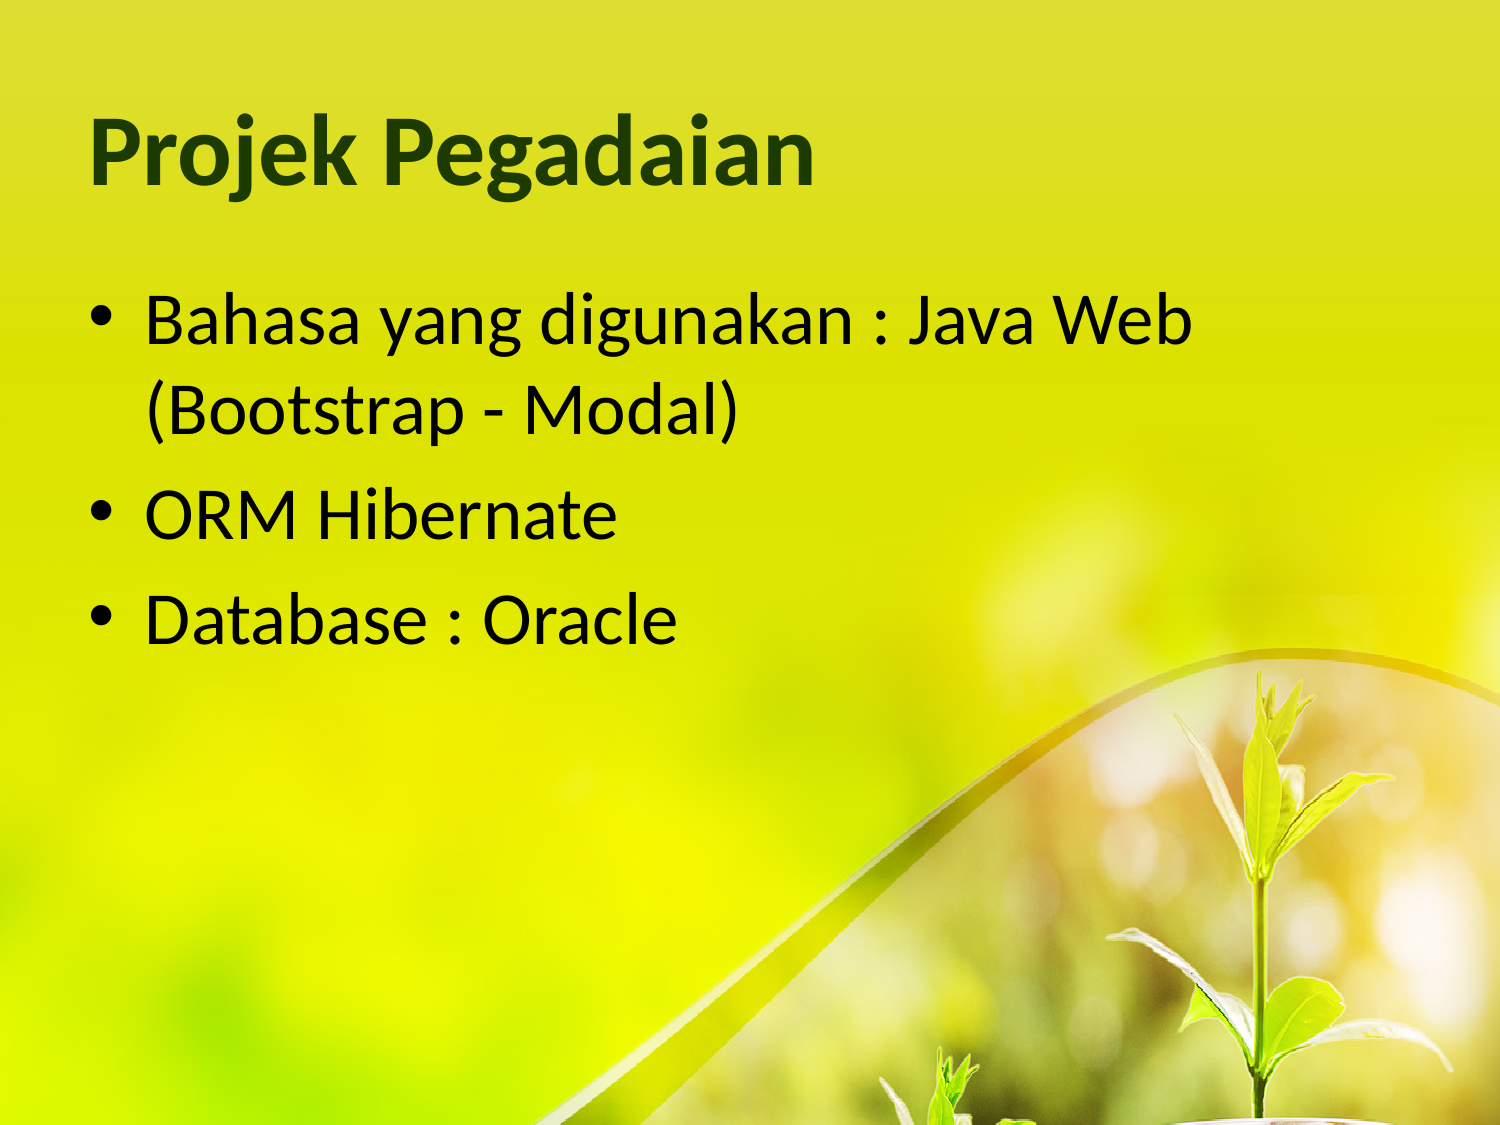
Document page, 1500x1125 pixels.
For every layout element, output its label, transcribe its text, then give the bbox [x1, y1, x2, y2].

picture [0, 0, 1500, 1125]
title Projek Pegadaian [73, 61, 1427, 229]
list Bahasa yang digunakan : Java Web (Bootstrap - Modal) ORM Hibernate Database : Oracle [73, 261, 1427, 1064]
